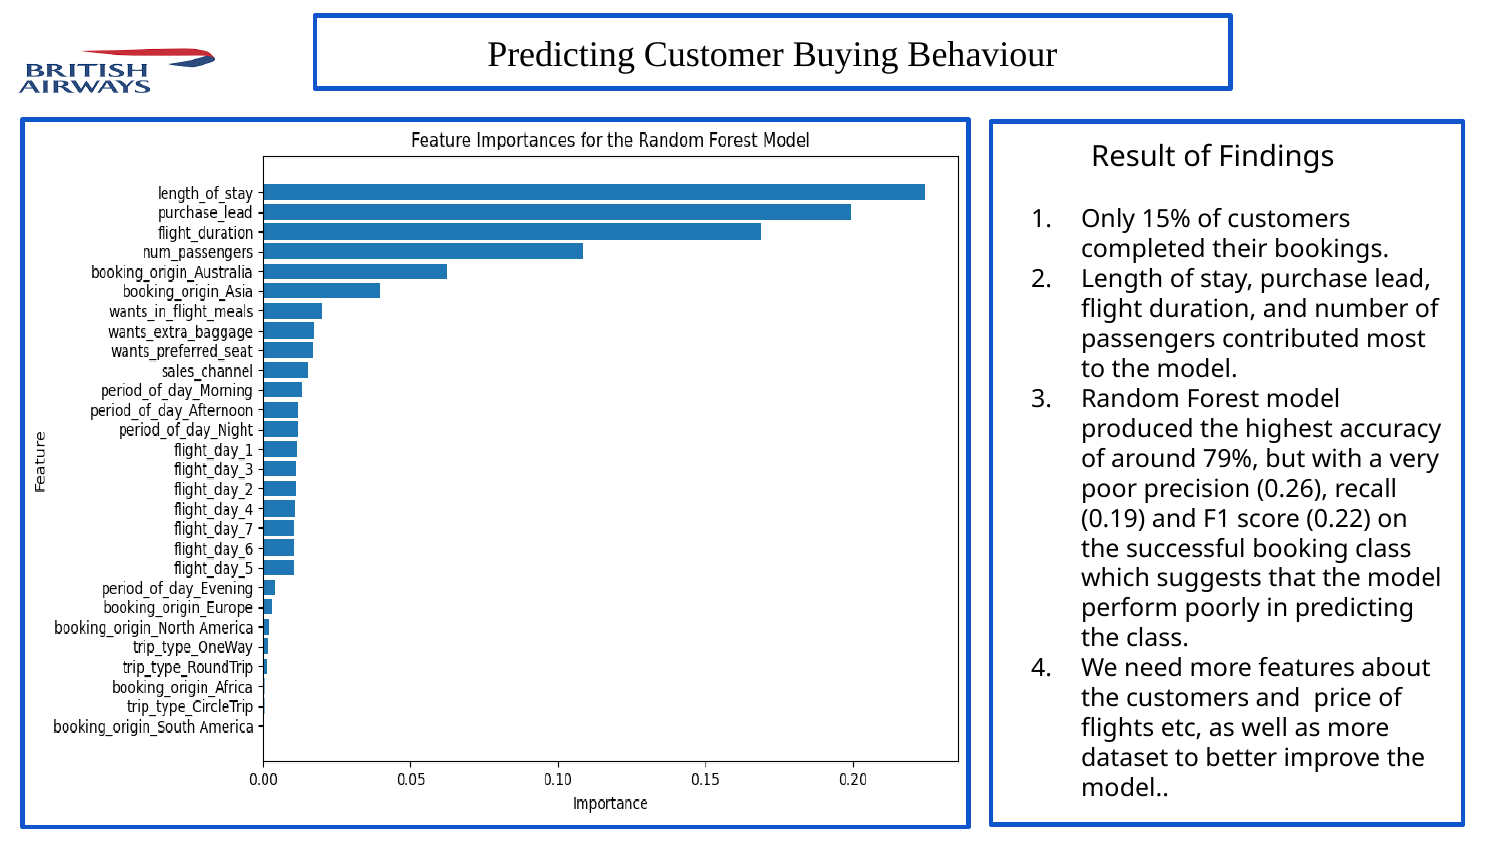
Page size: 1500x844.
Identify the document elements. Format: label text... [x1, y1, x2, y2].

title Predicting Customer Buying Behaviour [315, 15, 1231, 89]
picture [0, 9, 967, 825]
text_box Result of Findings Only 15% of customers completed their bookings. Length of stay, purchase lead, flight duration, and number of passengers contributed most to the model. Random Forest model produced the highest accuracy of around 79%, but with a very poor precision (0.26), recall (0.19) and F1 score (0.22) on the successful booking class which suggests that the model perform poorly in predicting the class. We need more features about the customers and price of flights etc, as well as more dataset to better improve the model.. [991, 121, 1464, 825]
